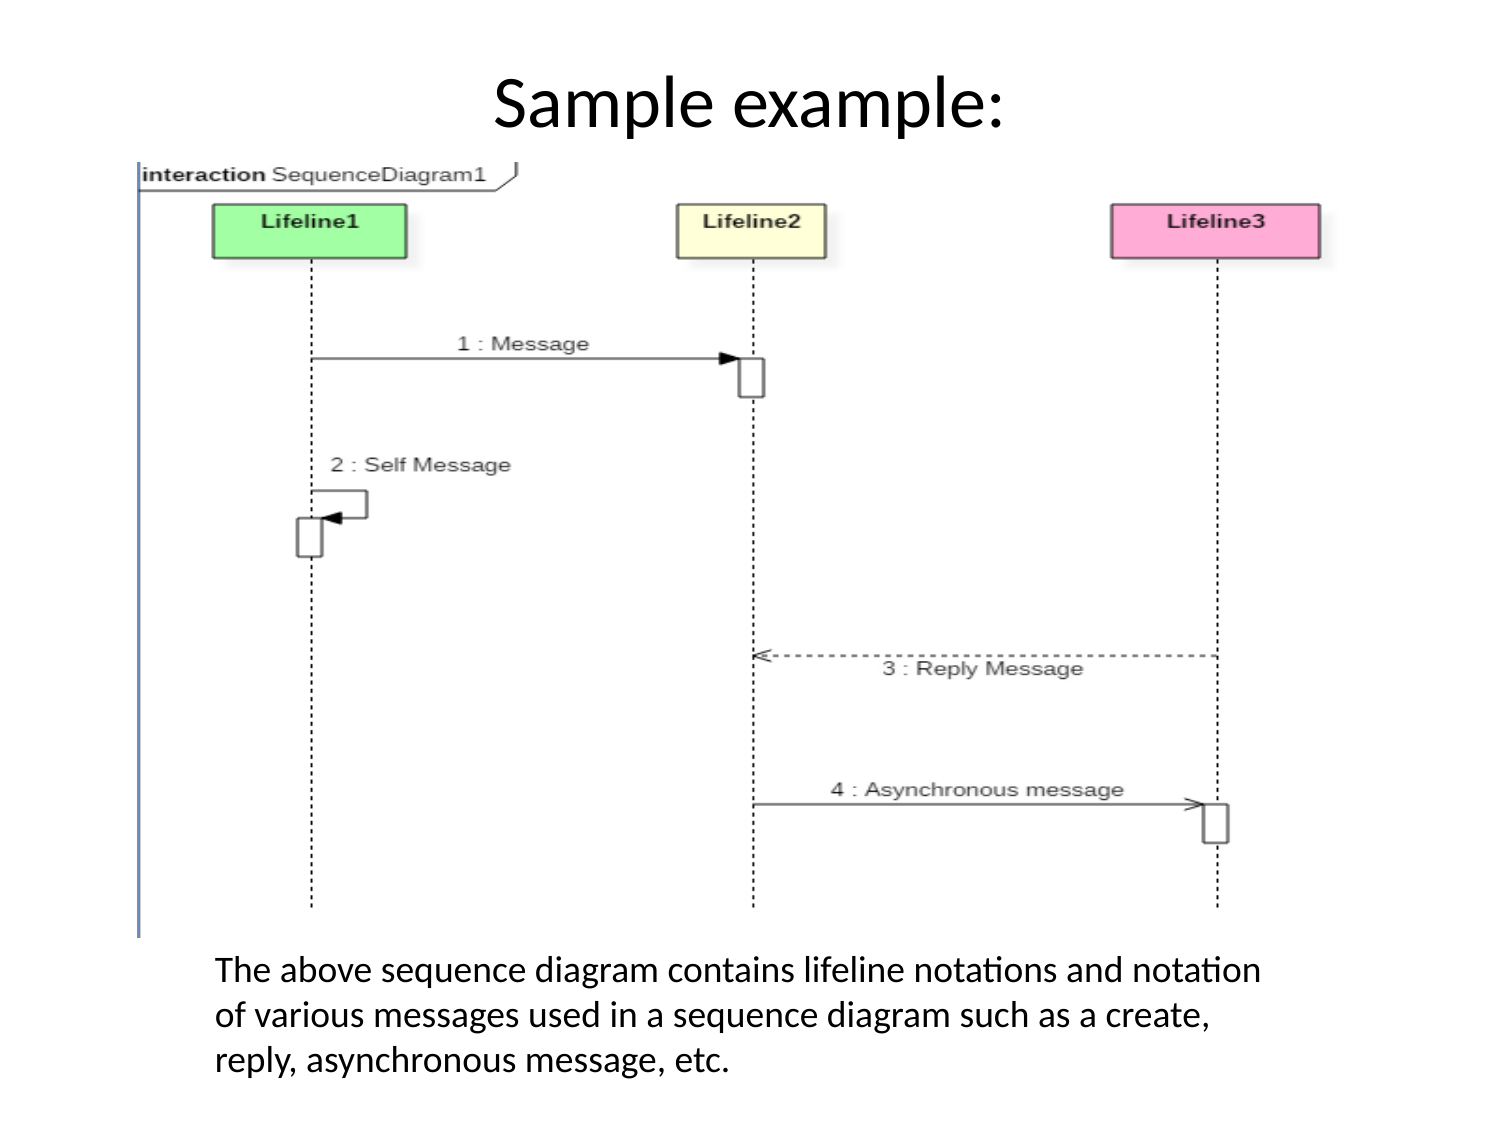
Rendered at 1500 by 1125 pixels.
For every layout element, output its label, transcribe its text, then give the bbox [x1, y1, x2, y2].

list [137, 162, 1363, 938]
title Sample example: [75, 45, 1425, 150]
text_box The above sequence diagram contains lifeline notations and notation of various messages used in a sequence diagram such as a create, reply, asynchronous message, etc. [199, 946, 1313, 1088]
